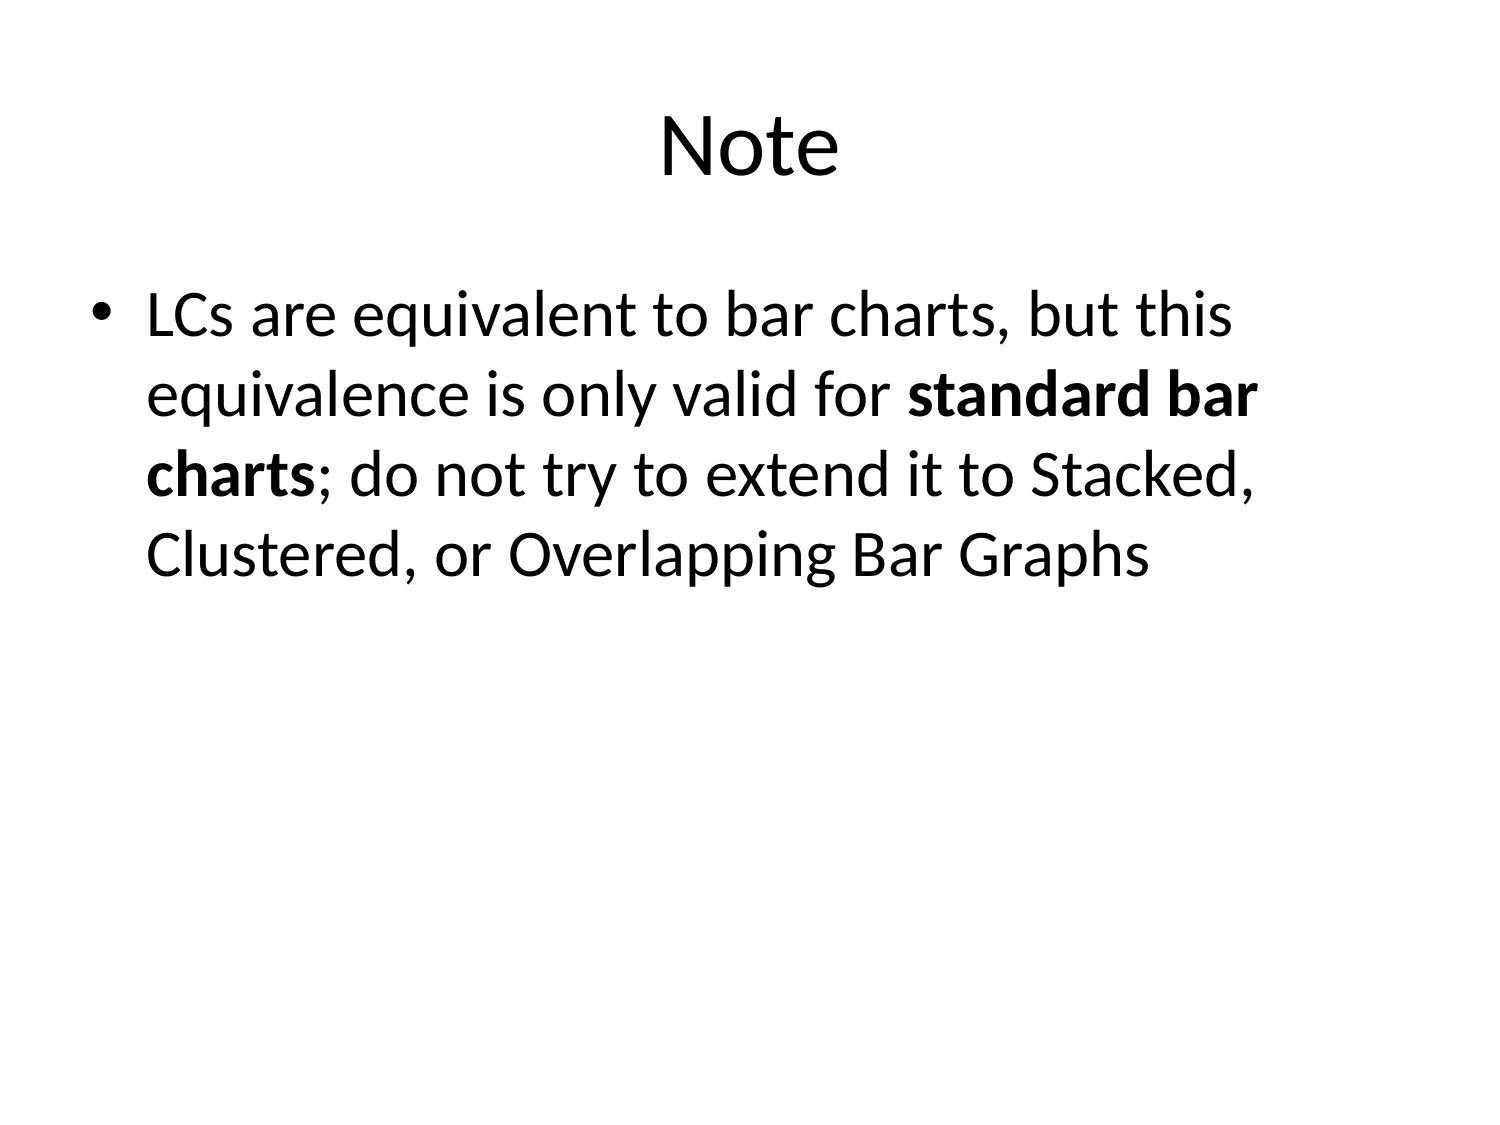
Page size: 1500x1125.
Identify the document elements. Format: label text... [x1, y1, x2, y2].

list LCs are equivalent to bar charts, but this equivalence is only valid for standard bar charts; do not try to extend it to Stacked, Clustered, or Overlapping Bar Graphs [75, 262, 1425, 1005]
title Note [75, 45, 1425, 233]
